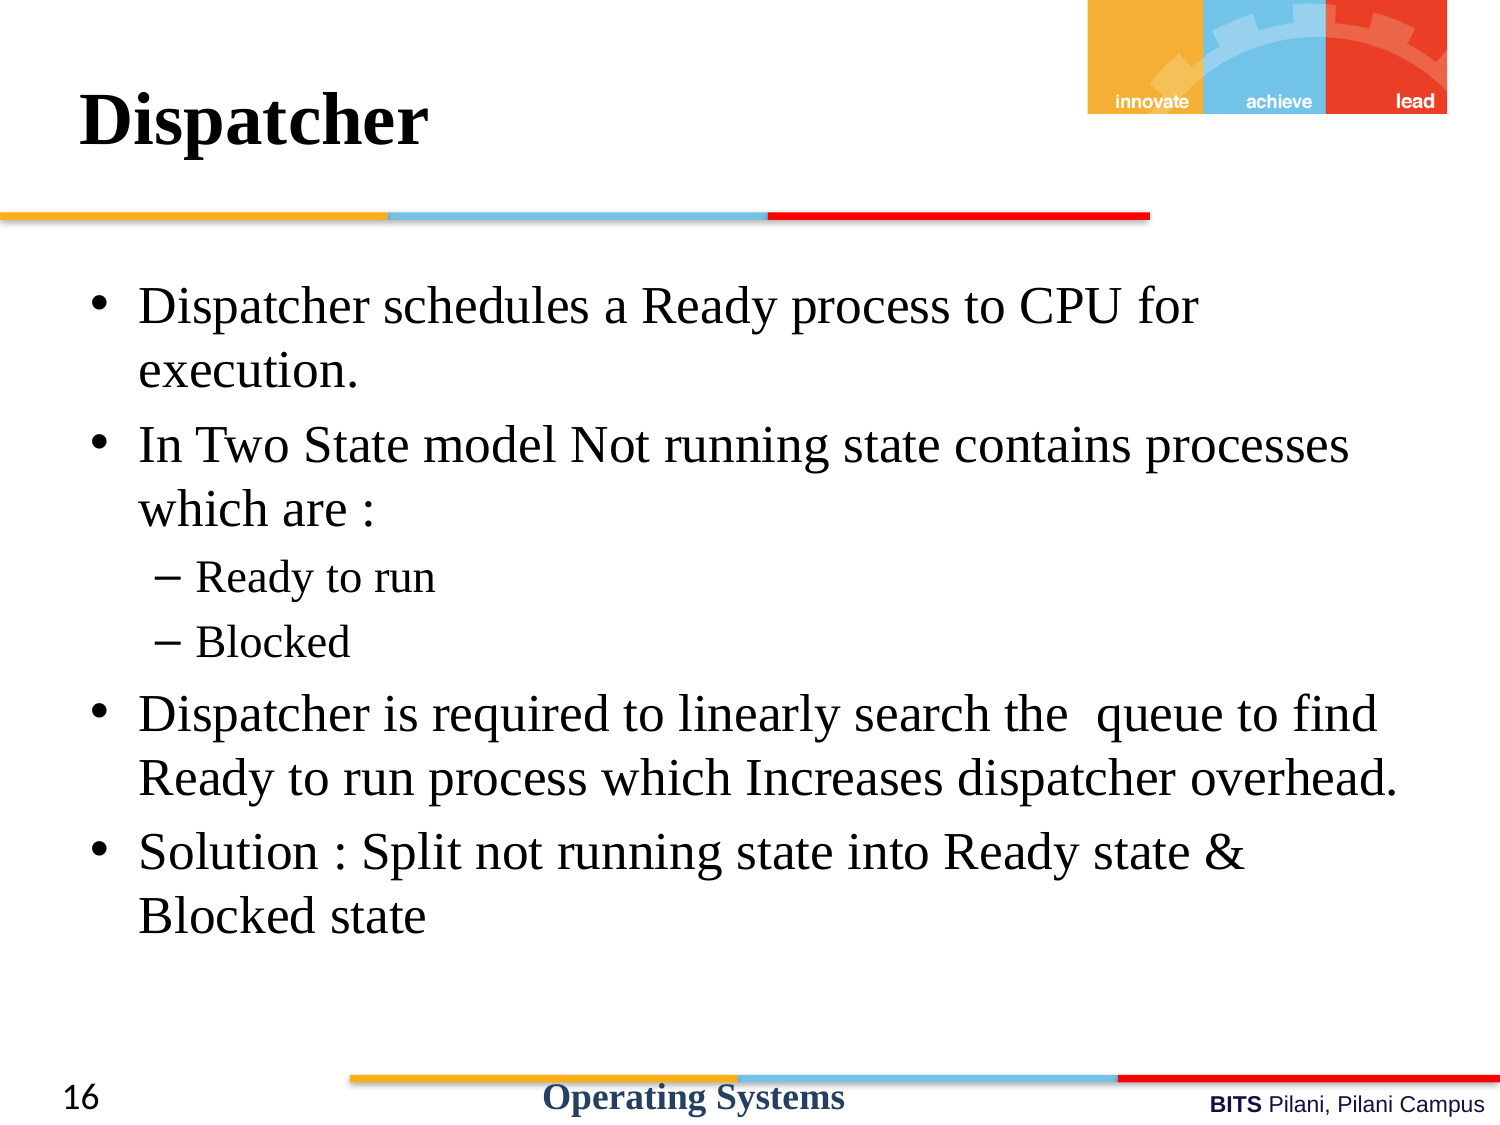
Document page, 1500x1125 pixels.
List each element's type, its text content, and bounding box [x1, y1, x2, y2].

picture [1087, 0, 1448, 114]
title Dispatcher [64, 45, 1069, 185]
list Dispatcher schedules a Ready process to CPU for execution. In Two State model Not running state contains processes which are : Ready to run Blocked Dispatcher is required to linearly search the queue to find Ready to run process which Increases dispatcher overhead. Solution : Split not running state into Ready state & Blocked state [75, 262, 1425, 1005]
